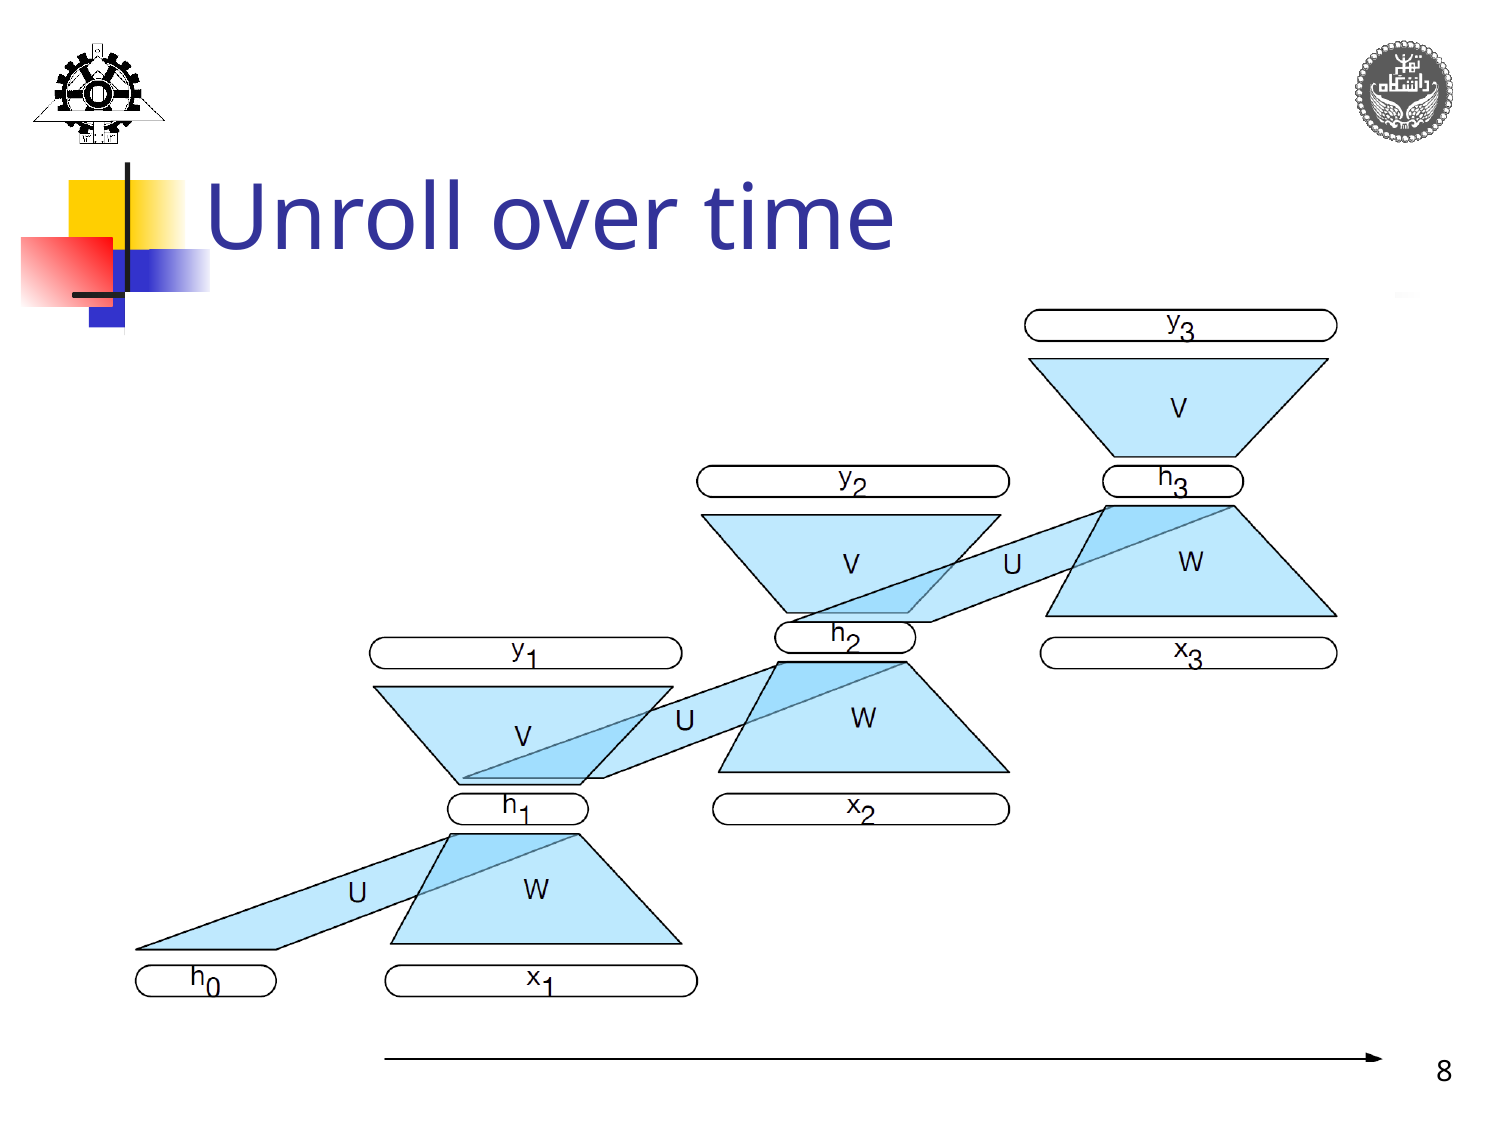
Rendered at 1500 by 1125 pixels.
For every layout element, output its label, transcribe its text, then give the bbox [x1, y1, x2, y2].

slide_number 8 [1154, 1023, 1468, 1100]
title Unroll over time [188, 35, 1468, 275]
picture [24, 37, 175, 151]
picture [124, 291, 1395, 1062]
